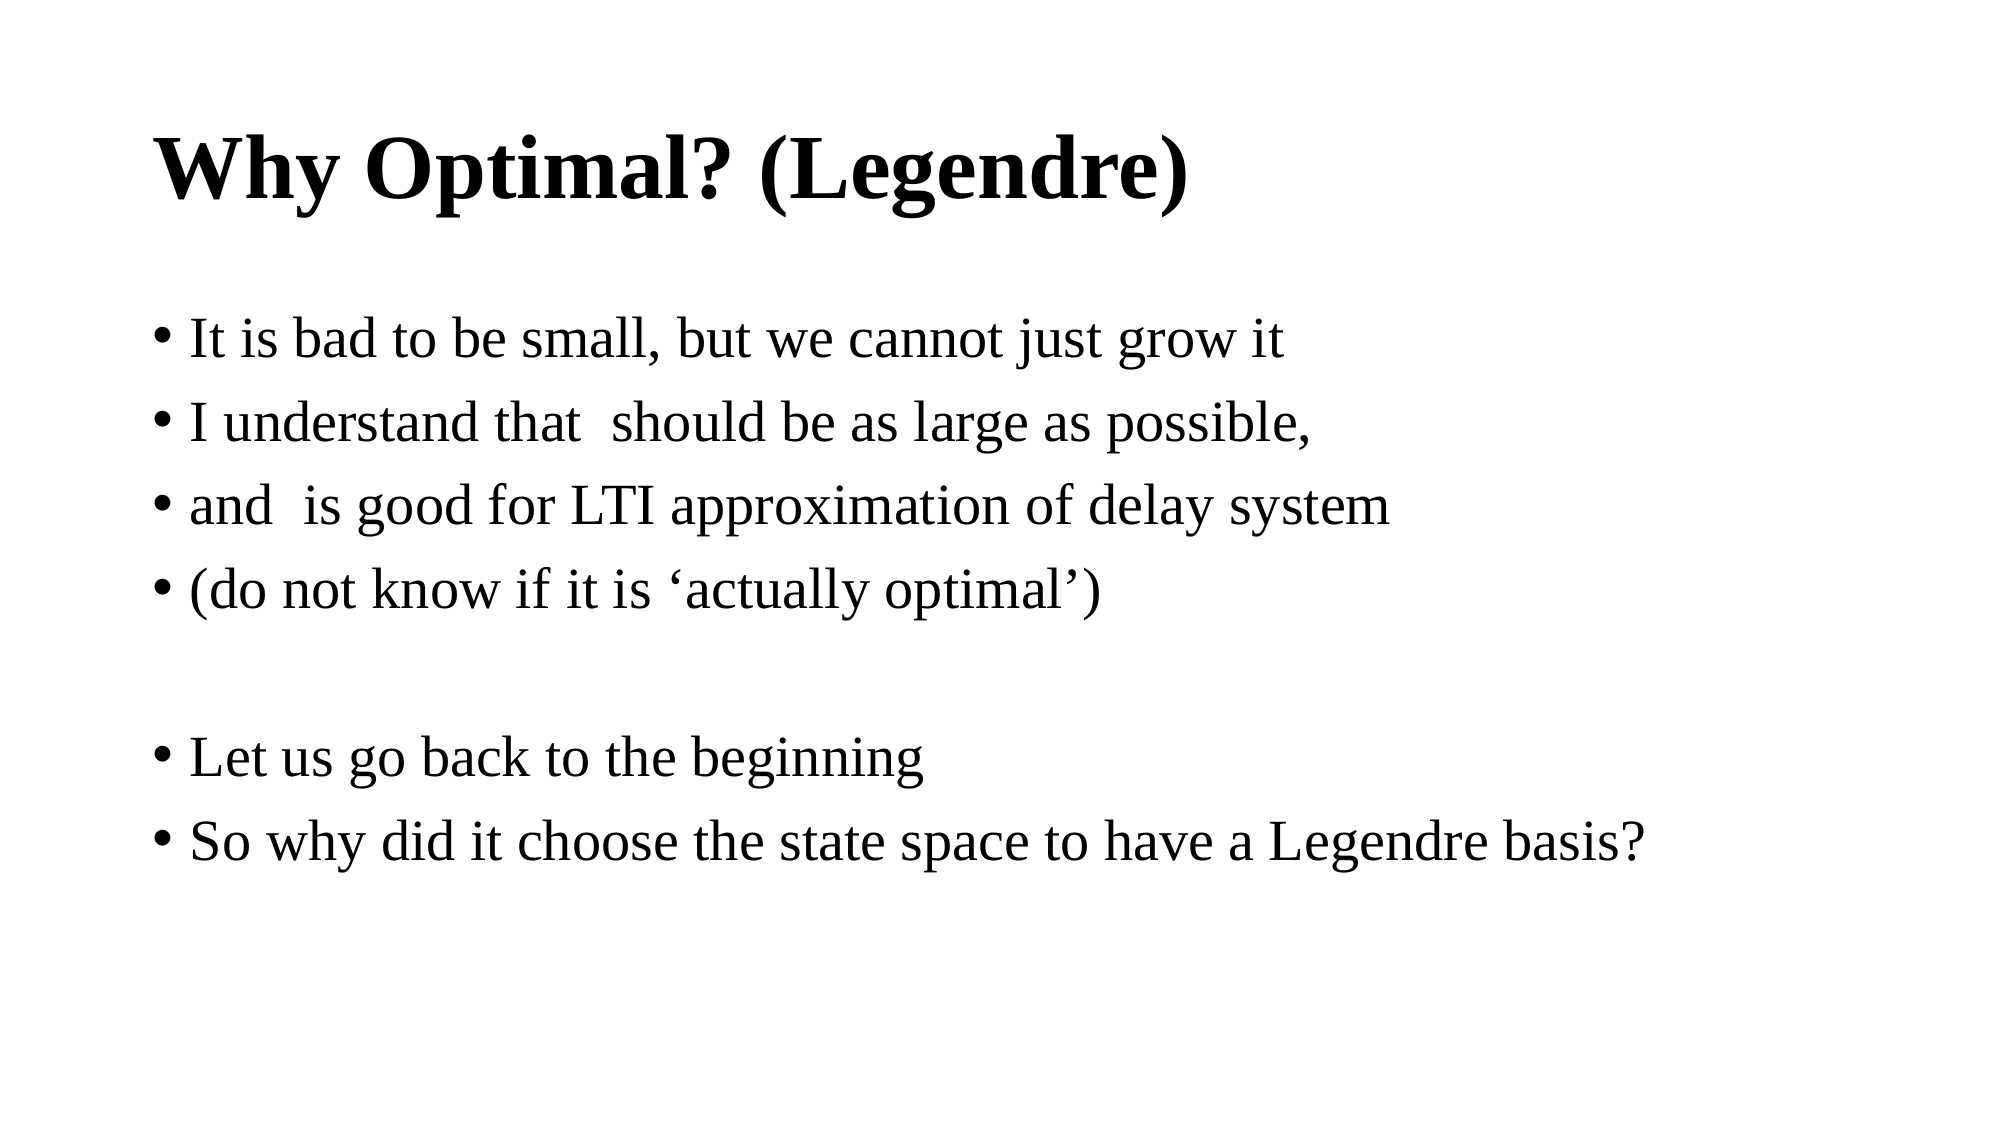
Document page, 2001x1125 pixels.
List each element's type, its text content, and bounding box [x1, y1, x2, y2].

title Why Optimal? (Legendre) [137, 59, 1863, 278]
